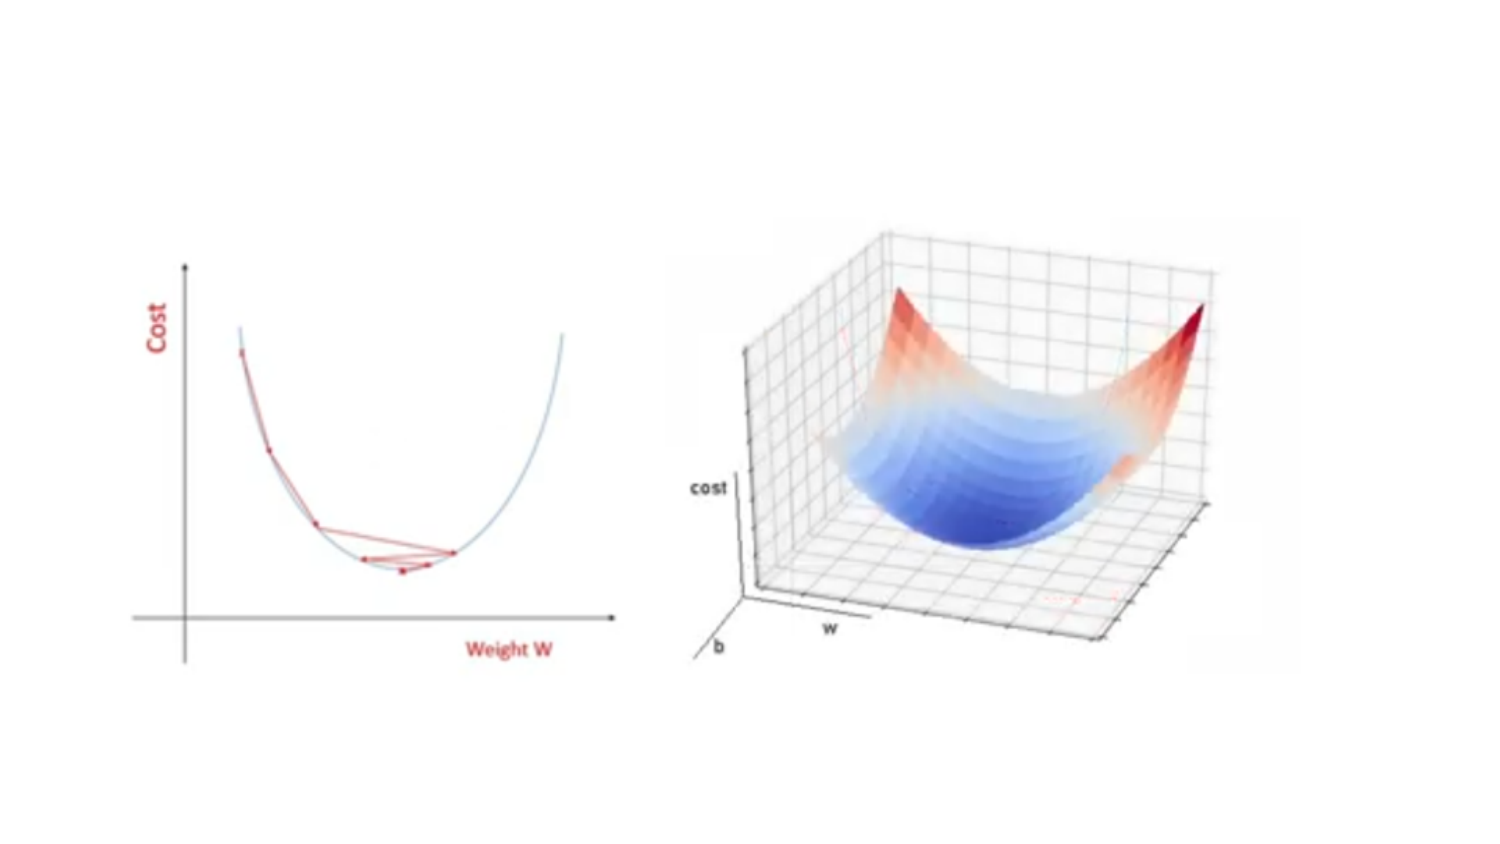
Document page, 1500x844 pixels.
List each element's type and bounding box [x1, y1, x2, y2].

picture [79, 119, 1332, 753]
